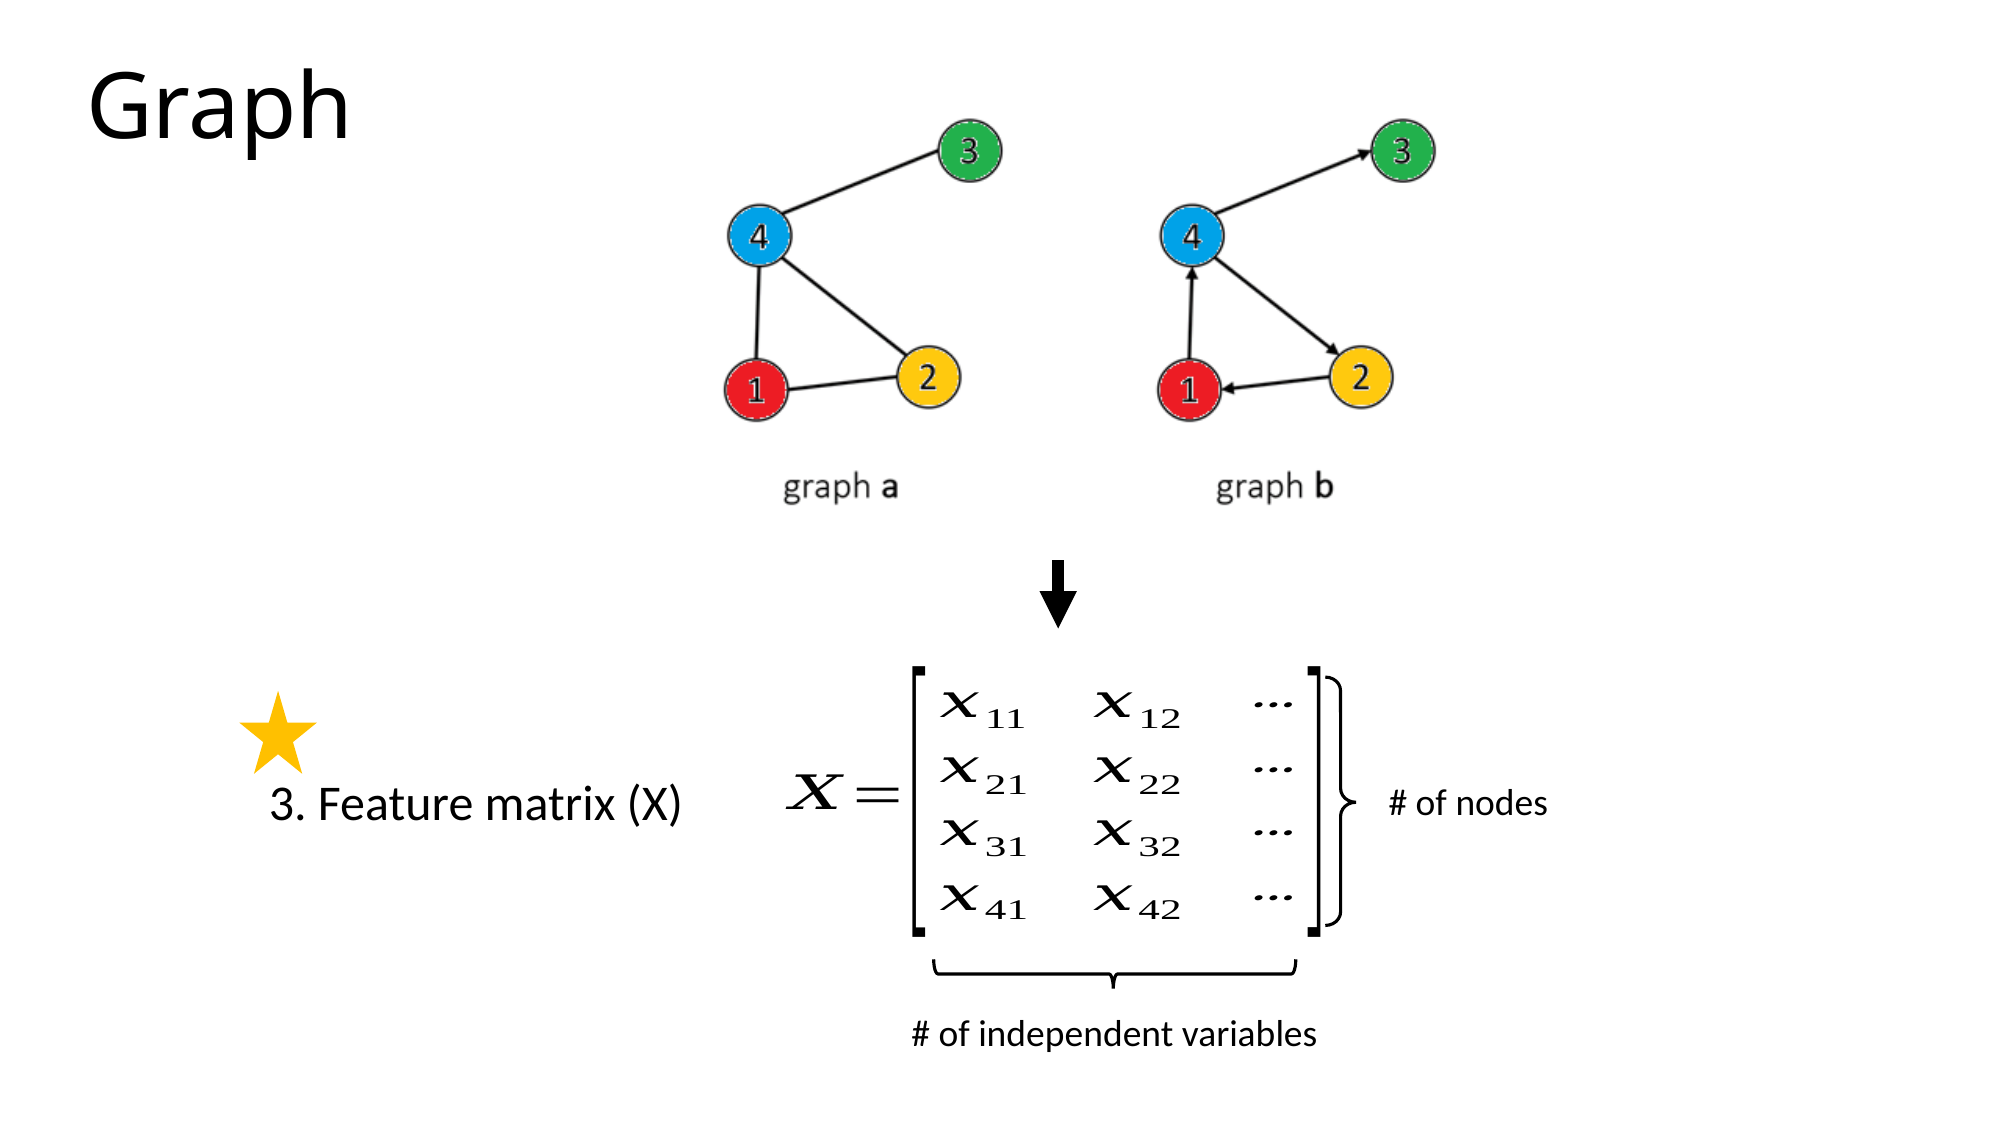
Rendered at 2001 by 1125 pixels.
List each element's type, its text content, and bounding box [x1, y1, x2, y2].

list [684, 95, 1456, 532]
text_box [933, 959, 1297, 989]
text_box 3. Feature matrix (X) [254, 763, 699, 839]
text_box # of independent variables [896, 1001, 1333, 1062]
title Graph [71, 0, 1797, 218]
text_box [239, 690, 317, 774]
text_box [1325, 676, 1356, 926]
text_box # of nodes [1373, 770, 1564, 831]
picture [707, 111, 1444, 524]
